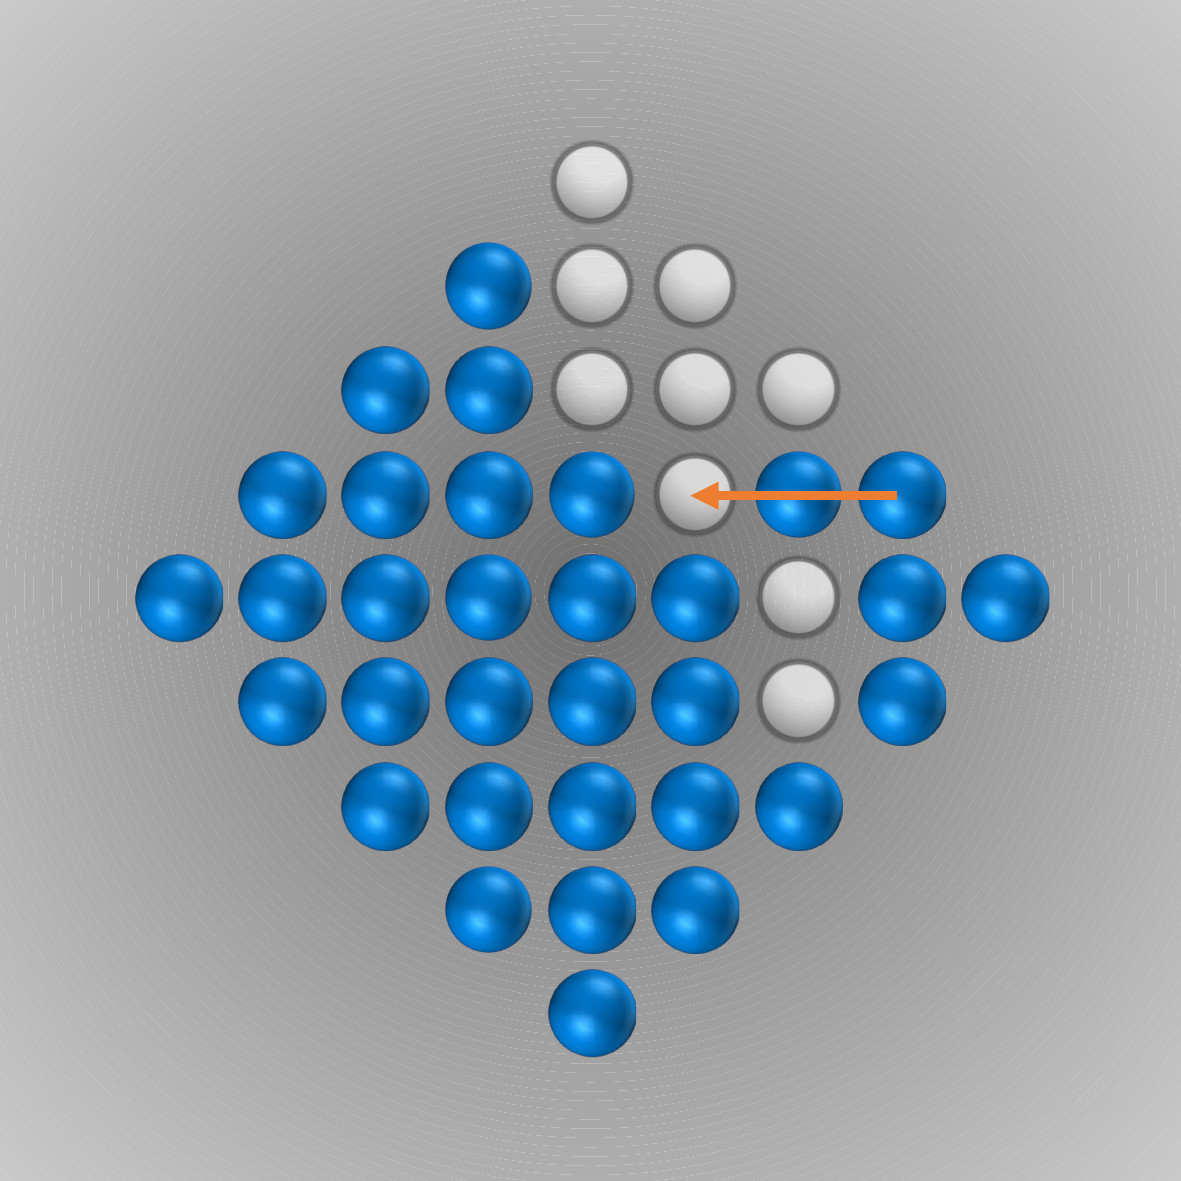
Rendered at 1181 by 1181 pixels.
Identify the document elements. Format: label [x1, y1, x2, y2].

picture [651, 345, 739, 434]
picture [754, 656, 843, 746]
picture [794, 450, 843, 539]
picture [547, 761, 637, 851]
picture [340, 345, 430, 434]
text_box [0, 0, 1181, 1181]
picture [237, 656, 327, 746]
picture [960, 553, 1050, 643]
picture [444, 761, 533, 851]
picture [754, 345, 843, 434]
picture [340, 761, 430, 851]
picture [857, 553, 947, 643]
picture [547, 656, 637, 746]
picture [651, 450, 739, 539]
picture [340, 450, 430, 539]
picture [650, 865, 740, 954]
picture [340, 553, 430, 643]
picture [548, 138, 636, 227]
picture [857, 656, 947, 746]
picture [444, 345, 533, 434]
picture [444, 553, 533, 643]
picture [444, 656, 533, 746]
picture [340, 656, 430, 746]
picture [134, 553, 224, 643]
picture [547, 553, 637, 643]
picture [651, 241, 739, 331]
picture [444, 241, 533, 331]
picture [237, 450, 327, 539]
picture [548, 450, 636, 539]
picture [444, 865, 533, 954]
picture [444, 450, 533, 539]
picture [857, 450, 947, 539]
picture [547, 865, 637, 954]
picture [548, 345, 636, 434]
picture [754, 450, 793, 539]
picture [547, 968, 637, 1058]
picture [237, 553, 327, 643]
picture [650, 553, 740, 643]
picture [650, 761, 740, 851]
picture [650, 656, 740, 746]
picture [754, 553, 843, 643]
picture [754, 761, 843, 851]
picture [548, 241, 636, 331]
